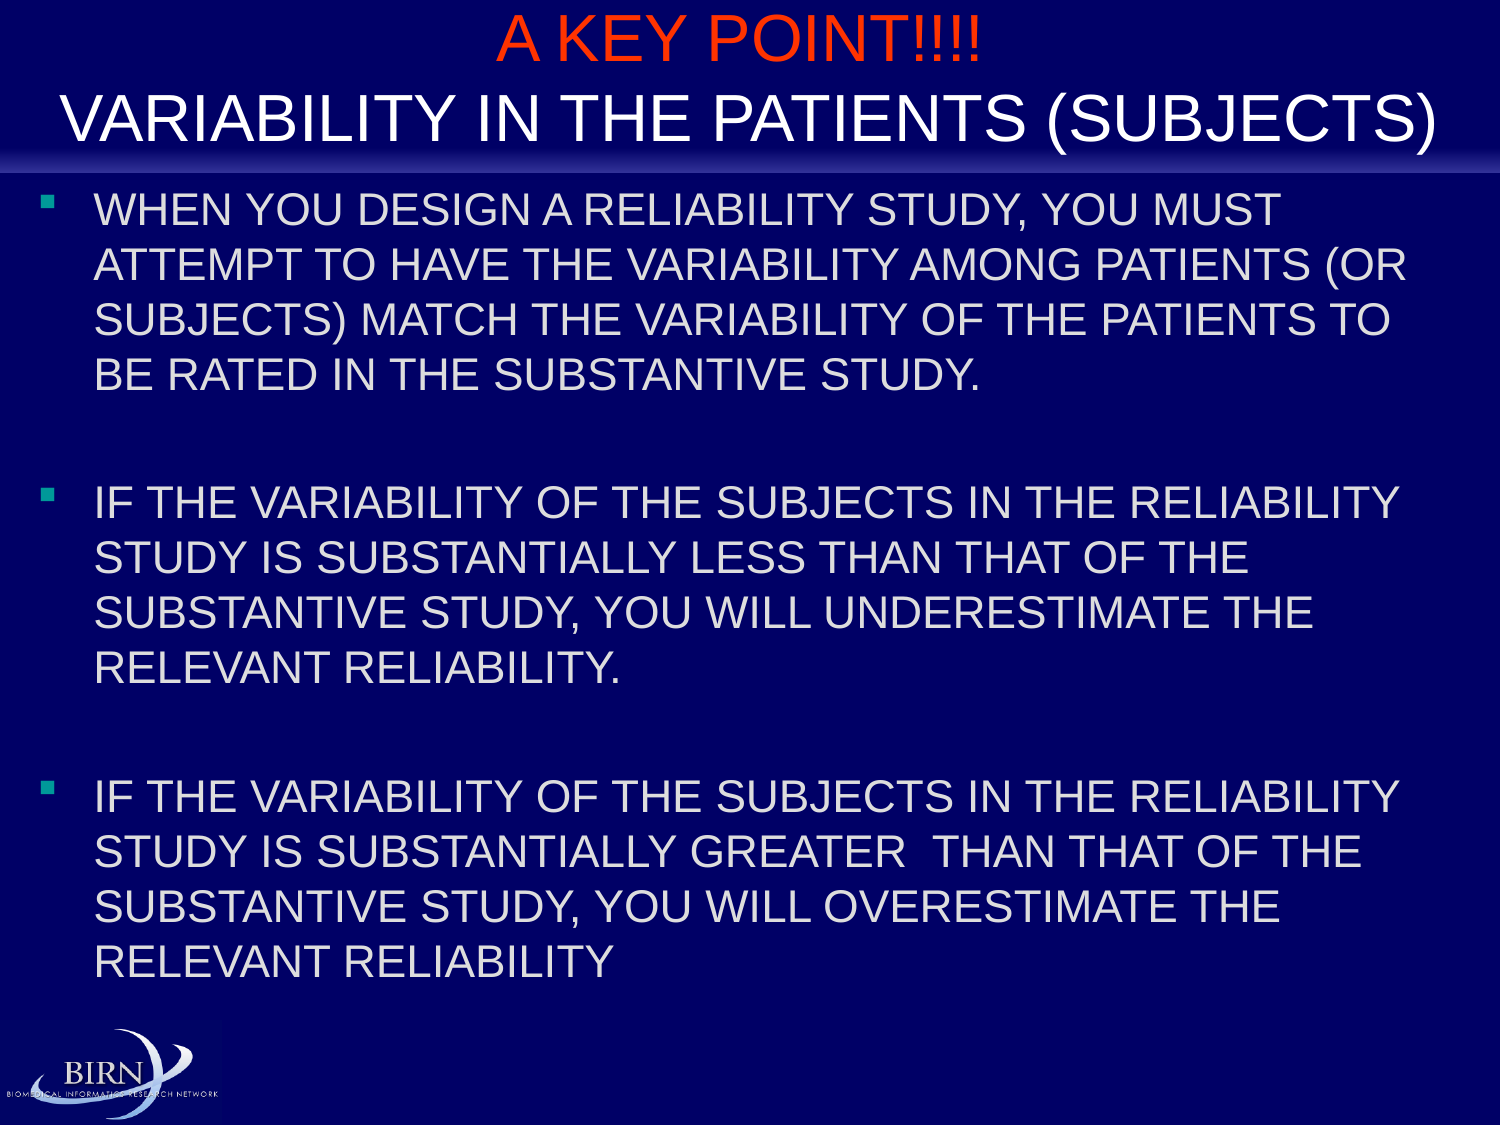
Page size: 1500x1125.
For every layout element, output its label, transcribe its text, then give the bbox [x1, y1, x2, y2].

list WHEN YOU DESIGN A RELIABILITY STUDY, YOU MUST ATTEMPT TO HAVE THE VARIABILITY AMONG PATIENTS (OR SUBJECTS) MATCH THE VARIABILITY OF THE PATIENTS TO BE RATED IN THE SUBSTANTIVE STUDY. IF THE VARIABILITY OF THE SUBJECTS IN THE RELIABILITY STUDY IS SUBSTANTIALLY LESS THAN THAT OF THE SUBSTANTIVE STUDY, YOU WILL UNDERESTIMATE THE RELEVANT RELIABILITY. IF THE VARIABILITY OF THE SUBJECTS IN THE RELIABILITY STUDY IS SUBSTANTIALLY GREATER THAN THAT OF THE SUBSTANTIVE STUDY, YOU WILL OVERESTIMATE THE RELEVANT RELIABILITY [22, 172, 1478, 1001]
picture [0, 1020, 222, 1124]
title A KEY POINT!!!! VARIABILITY IN THE PATIENTS (SUBJECTS) [0, 0, 1500, 150]
